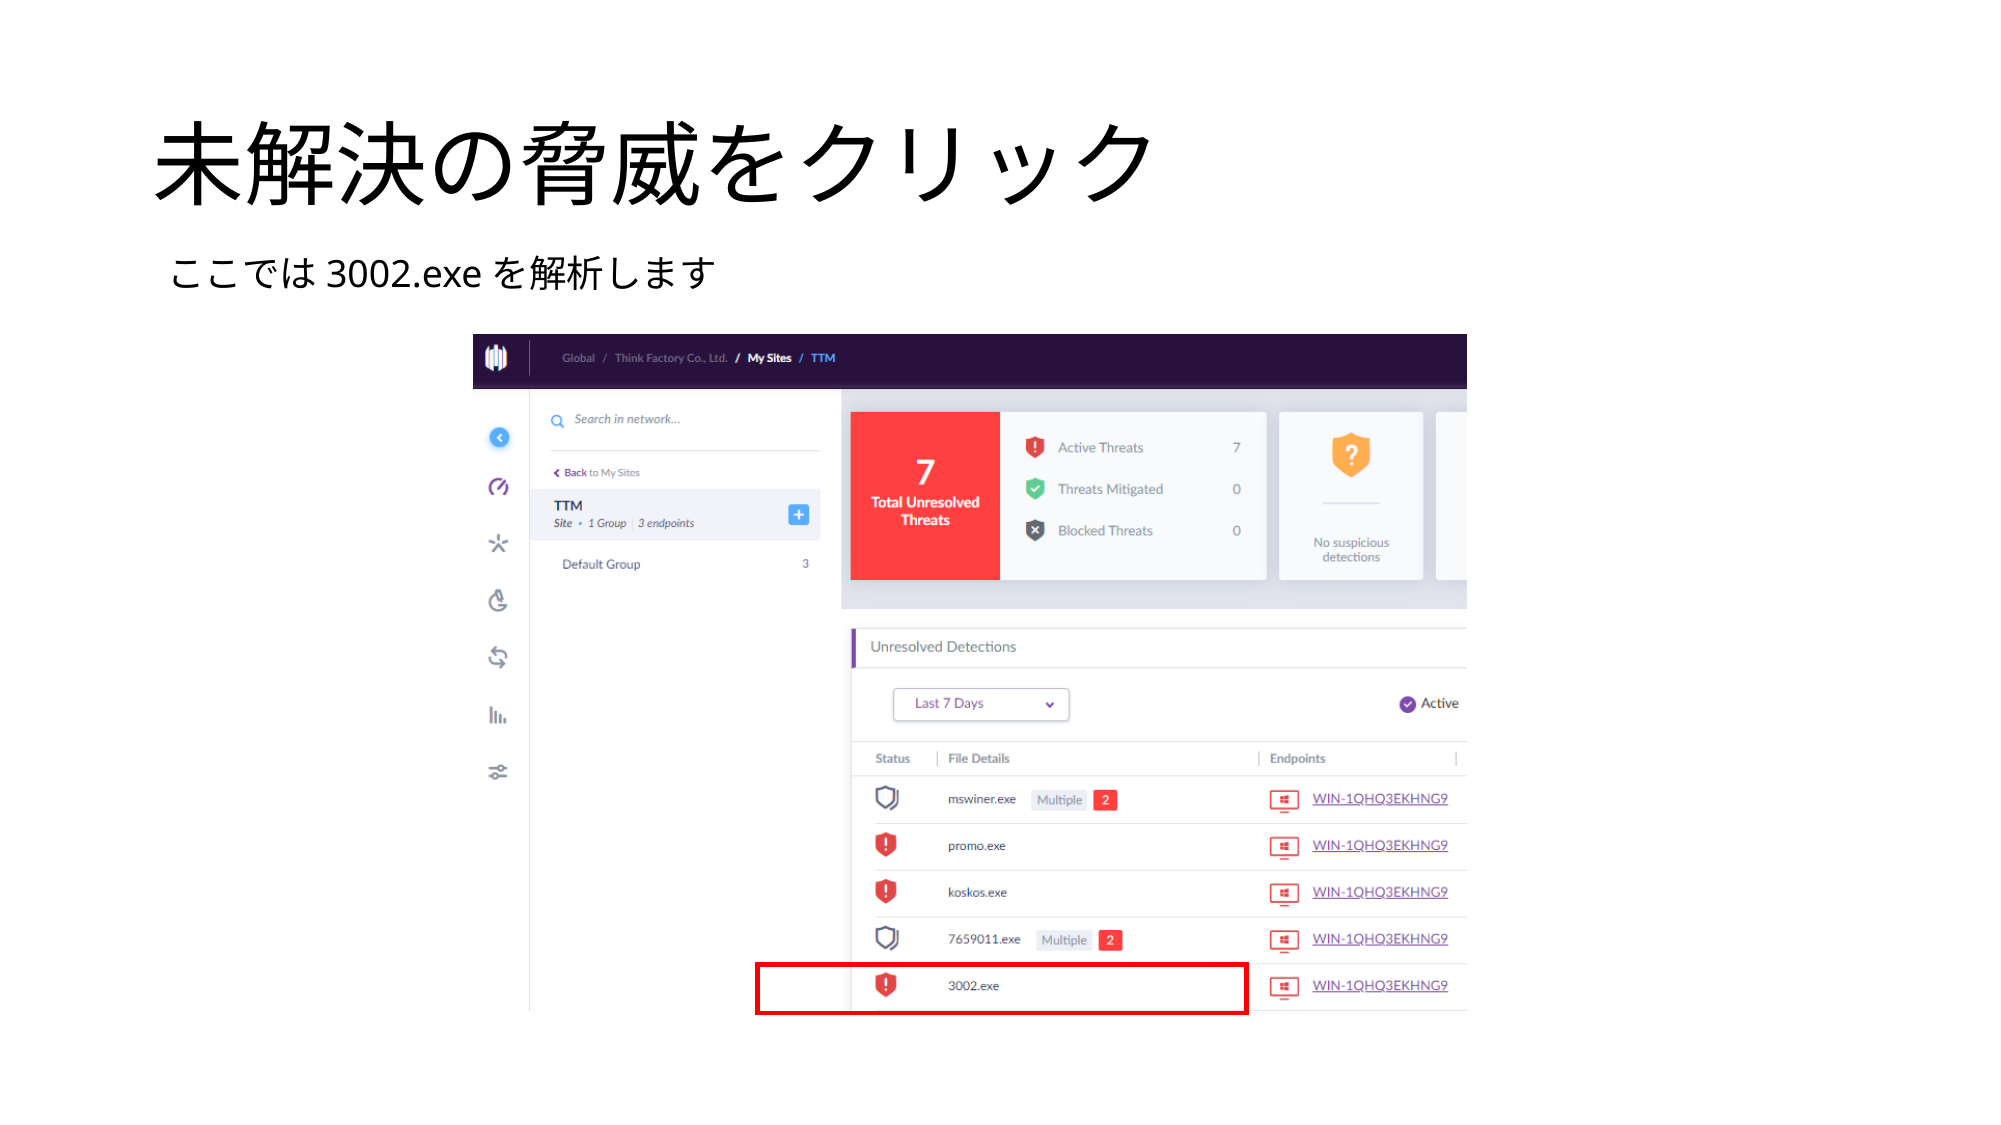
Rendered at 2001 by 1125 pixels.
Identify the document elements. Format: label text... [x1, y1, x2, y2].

text_box ここでは3002.exeを解析します [152, 243, 732, 303]
title 未解決の脅威をクリック [137, 59, 1863, 278]
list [472, 334, 1467, 1011]
